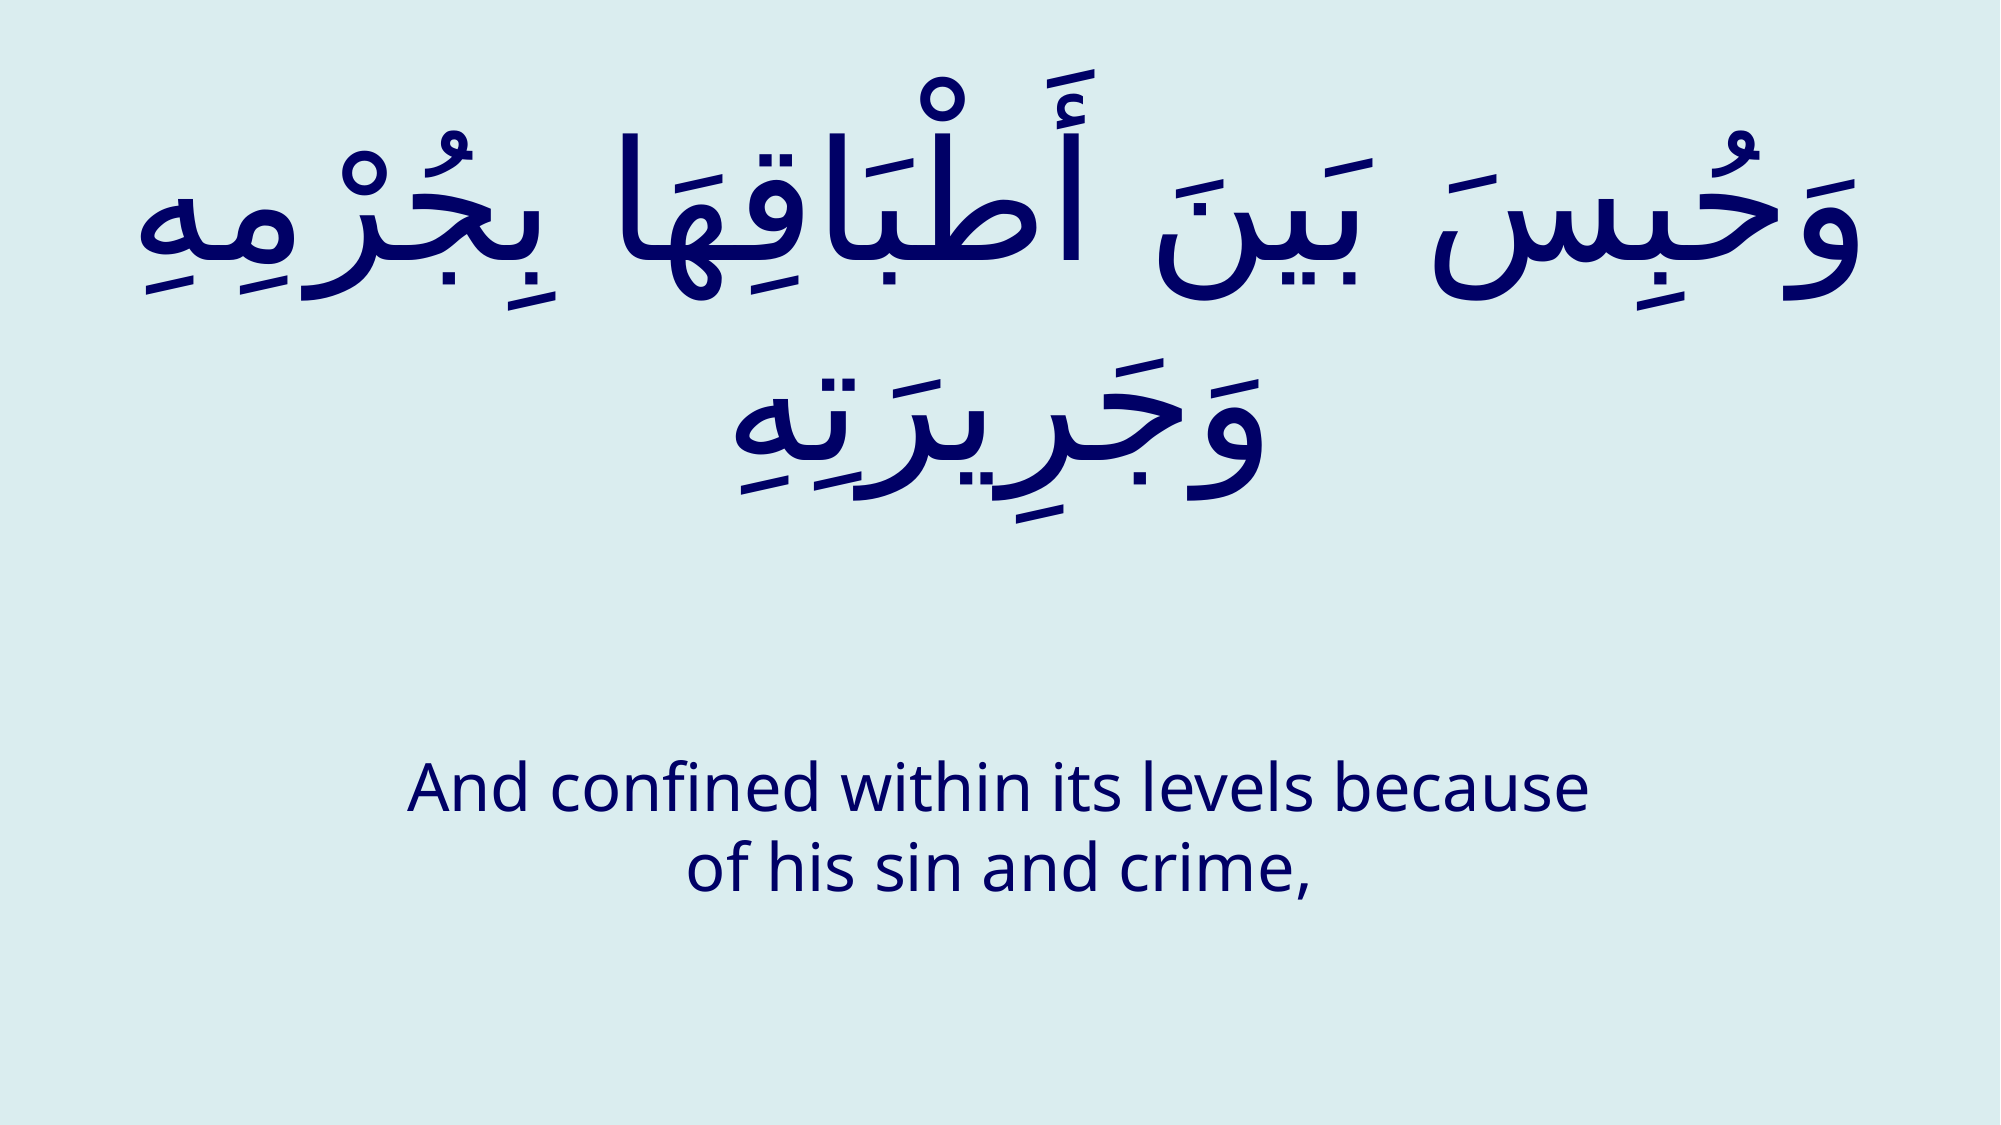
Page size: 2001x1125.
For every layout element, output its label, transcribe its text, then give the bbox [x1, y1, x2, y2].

title وَحُبِسَ بَینَ أَطْبَاقِهَا بِجُرْمِهِ وَجَرِیرَتِهِ [0, 200, 2000, 388]
list And confined within its levels because of his sin and crime, [356, 737, 1644, 1050]
